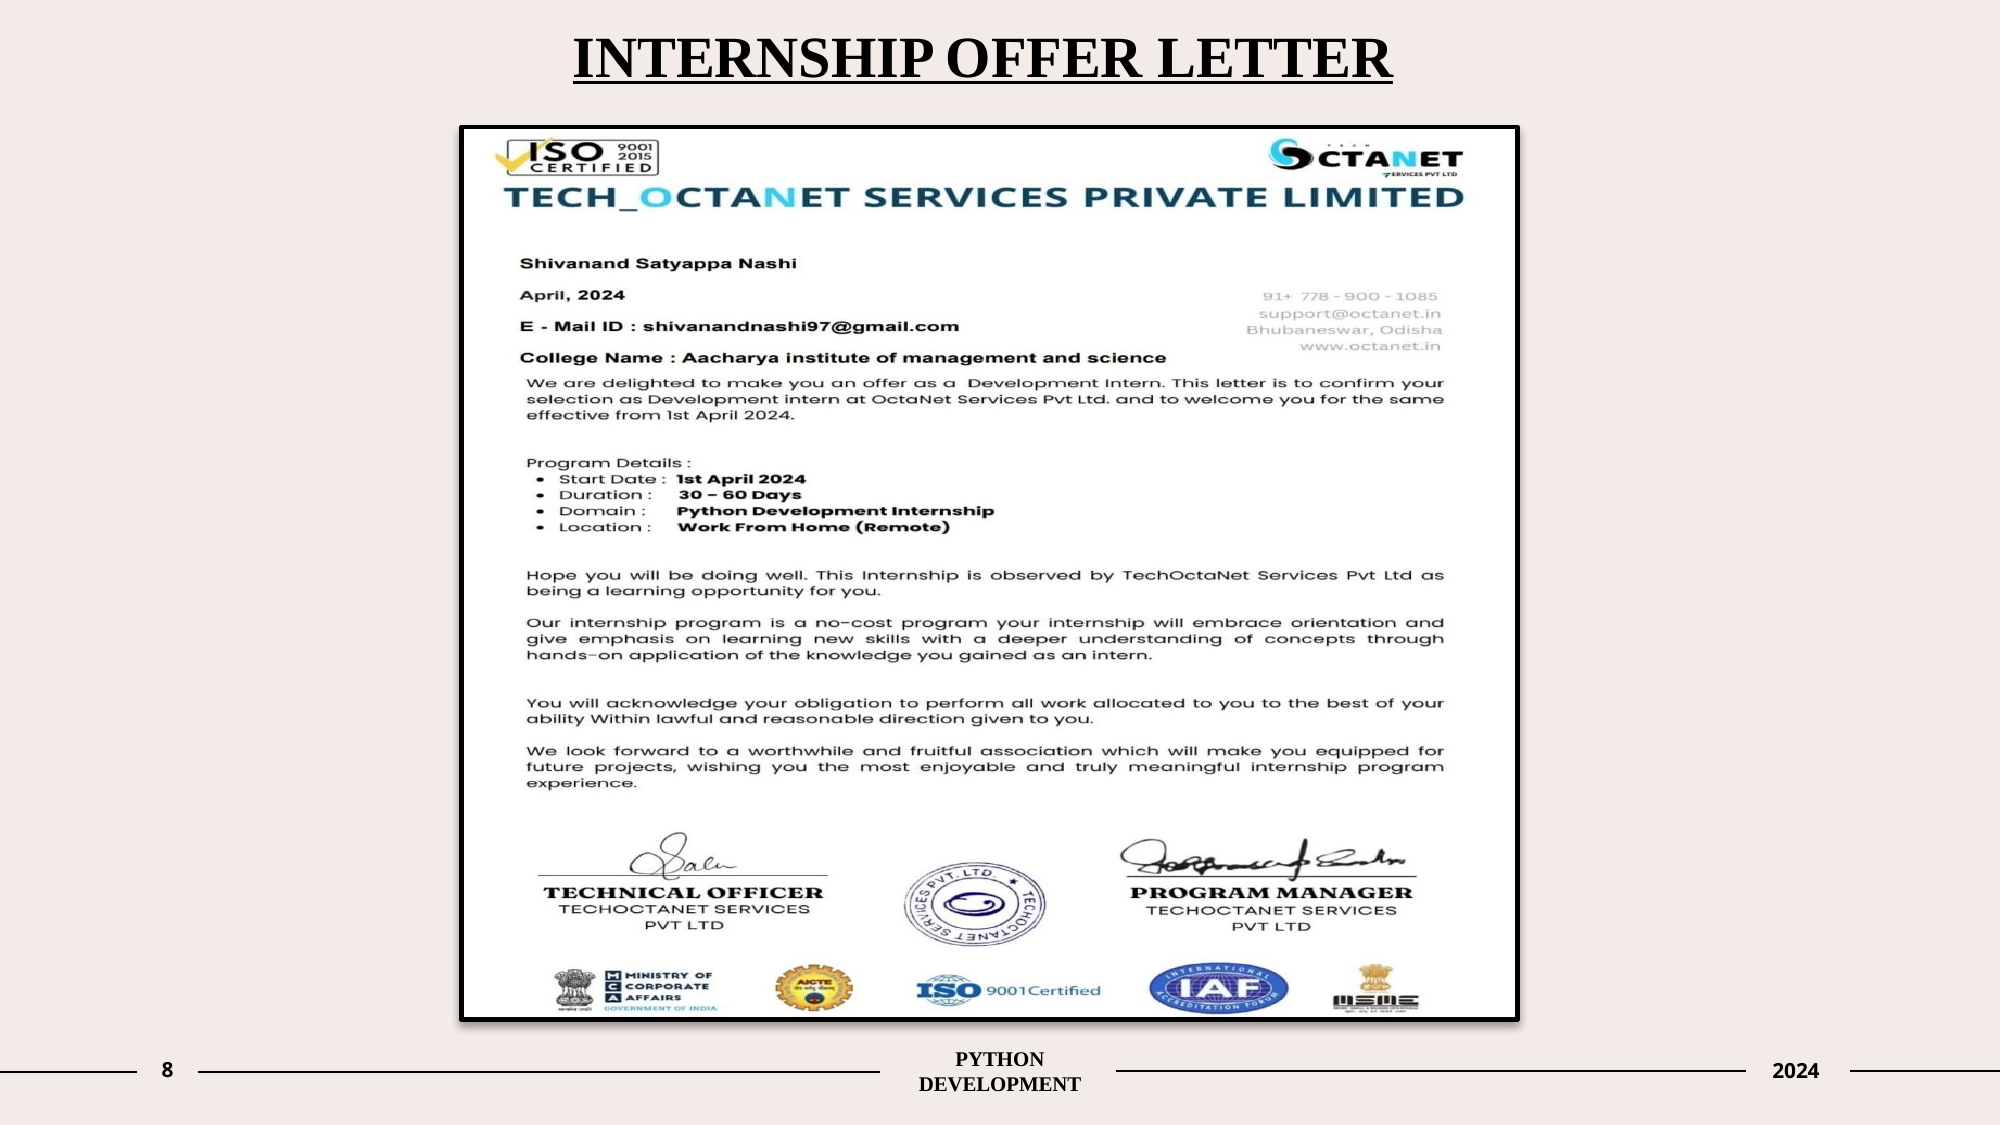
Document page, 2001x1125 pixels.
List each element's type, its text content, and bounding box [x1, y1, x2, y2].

slide_number 2024 [1743, 1050, 1849, 1091]
slide_number 8 [137, 1050, 198, 1091]
title INTERNSHIP OFFER LETTER [170, 11, 1797, 179]
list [463, 129, 1516, 1018]
footer PYTHON DEVELOPMENT [879, 1050, 1120, 1091]
